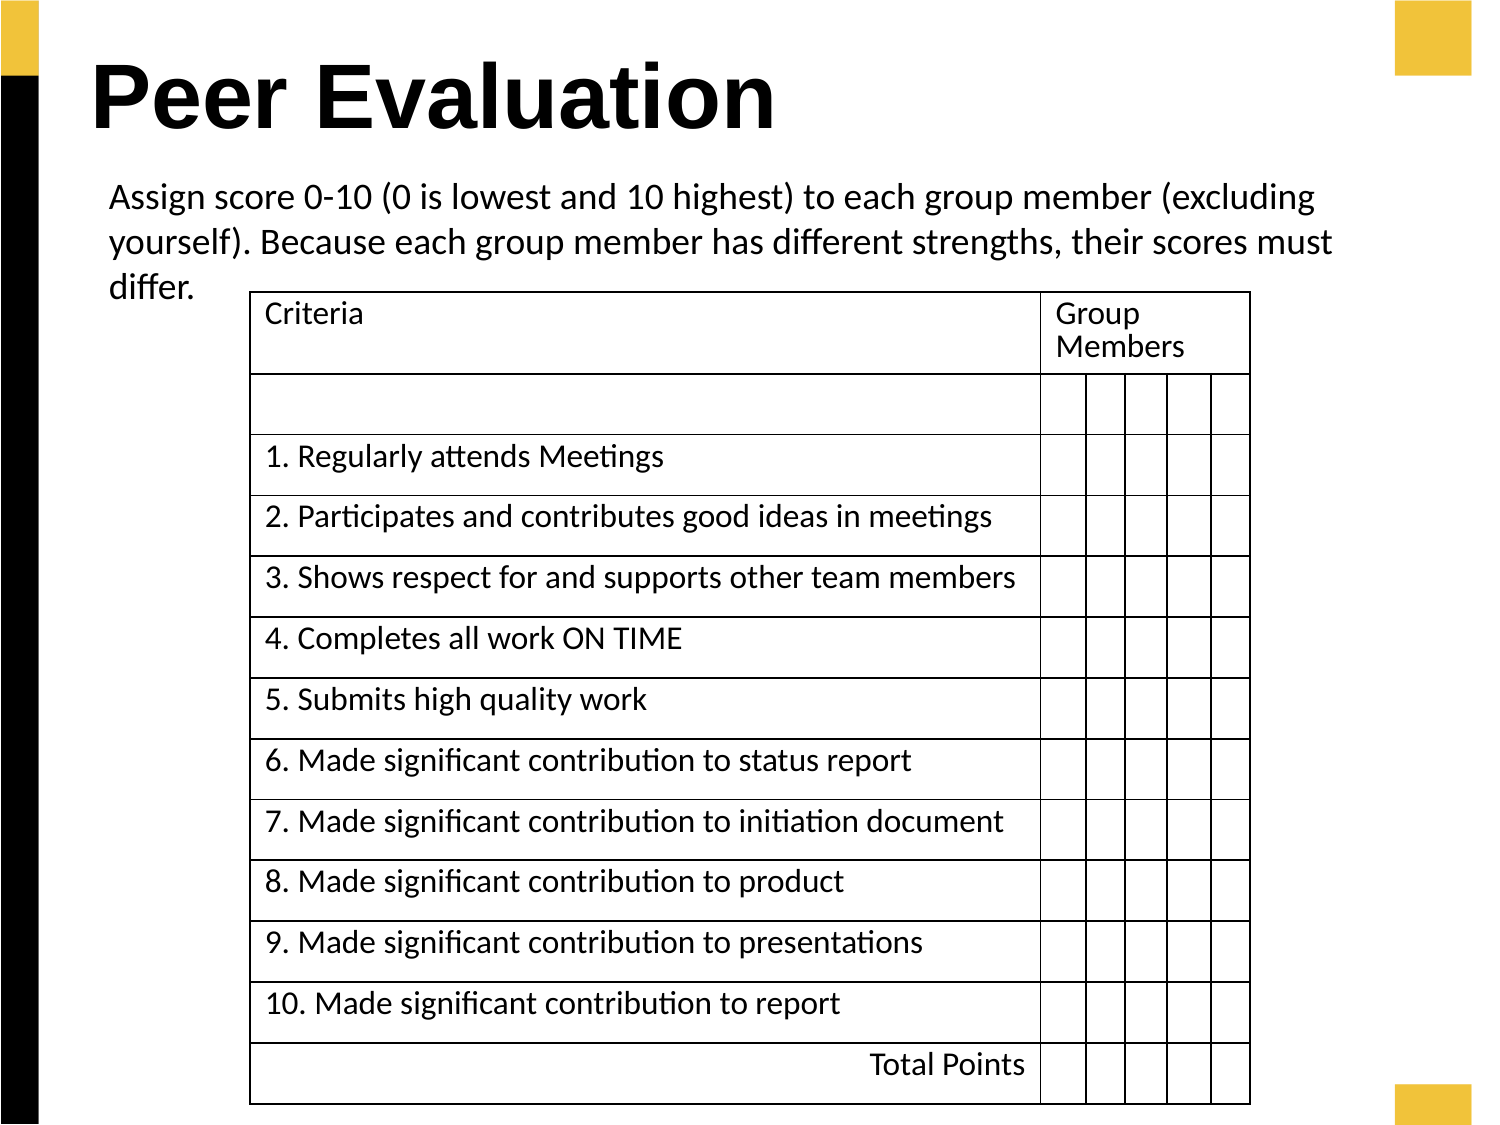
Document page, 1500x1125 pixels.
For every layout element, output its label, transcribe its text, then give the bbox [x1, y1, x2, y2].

table_cell 10. Made significant contribution to report [251, 983, 1040, 1042]
table_cell [1087, 679, 1124, 738]
table_cell [1087, 740, 1124, 799]
table_cell [1041, 922, 1085, 981]
table_cell [1126, 435, 1166, 495]
table_cell [1041, 375, 1085, 434]
table_cell [1087, 618, 1124, 677]
table_cell [1168, 557, 1210, 616]
table_cell [1126, 496, 1166, 555]
table_cell [1041, 435, 1085, 495]
table_cell [1087, 496, 1124, 555]
table_cell [1087, 800, 1124, 859]
table_cell [1041, 1044, 1085, 1103]
table_cell [1041, 861, 1085, 920]
table_cell [1041, 557, 1085, 616]
table_cell [1212, 557, 1249, 616]
table_cell [1212, 618, 1249, 677]
table_cell [1126, 1044, 1166, 1103]
table_cell 5. Submits high quality work [251, 679, 1040, 738]
table_cell [1041, 740, 1085, 799]
table_cell Total Points [251, 1044, 1040, 1103]
table_cell [1126, 740, 1166, 799]
table_cell [1212, 983, 1249, 1042]
table_cell [1087, 1044, 1124, 1103]
table_cell [1212, 496, 1249, 555]
table_cell [1168, 496, 1210, 555]
table_cell 7. Made significant contribution to initiation document [251, 800, 1040, 859]
table_cell [251, 375, 1040, 434]
table_cell [1212, 740, 1249, 799]
picture [0, 0, 1500, 1125]
table_cell [1126, 375, 1166, 434]
table_cell [1087, 861, 1124, 920]
table_cell [1126, 800, 1166, 859]
table_cell [1212, 861, 1249, 920]
table_cell [1212, 375, 1249, 434]
table_cell [1126, 922, 1166, 981]
table_cell [1168, 740, 1210, 799]
table_cell 1. Regularly attends Meetings [251, 435, 1040, 495]
table_cell [1126, 679, 1166, 738]
table_cell [1041, 679, 1085, 738]
table_cell [1212, 1044, 1249, 1103]
table_cell [1087, 557, 1124, 616]
table_header Group Members [1041, 315, 1249, 373]
table_cell [1126, 557, 1166, 616]
table_cell 3. Shows respect for and supports other team members [251, 557, 1040, 616]
title Peer Evaluation [75, 45, 1425, 139]
table_header Criteria [251, 315, 1040, 373]
table_cell [1041, 496, 1085, 555]
table_cell [1168, 618, 1210, 677]
table_cell [1126, 618, 1166, 677]
table_cell [1168, 375, 1210, 434]
text_box Assign score 0-10 (0 is lowest and 10 highest) to each group member (excluding yourself). Because each group member has different strengths, their scores must differ. [94, 164, 1425, 315]
table_cell [1212, 922, 1249, 981]
table_cell 6. Made significant contribution to status report [251, 740, 1040, 799]
table_cell 8. Made significant contribution to product [251, 861, 1040, 920]
table_cell 9. Made significant contribution to presentations [251, 922, 1040, 981]
table_cell [1168, 800, 1210, 859]
table_cell [1041, 800, 1085, 859]
table_cell [1212, 679, 1249, 738]
table_cell 2. Participates and contributes good ideas in meetings [251, 496, 1040, 555]
table_cell [1126, 861, 1166, 920]
table_cell [1126, 983, 1166, 1042]
table_cell [1168, 435, 1210, 495]
table_cell [1041, 618, 1085, 677]
table_cell [1168, 1044, 1210, 1103]
table_cell [1087, 435, 1124, 495]
table_cell [1168, 922, 1210, 981]
table_cell [1212, 435, 1249, 495]
table_cell [1041, 983, 1085, 1042]
table_cell [1168, 983, 1210, 1042]
table_cell [1087, 375, 1124, 434]
table_cell [1212, 800, 1249, 859]
table_cell 4. Completes all work ON TIME [251, 618, 1040, 677]
table_cell [1087, 922, 1124, 981]
table_cell [1168, 861, 1210, 920]
table_cell [1168, 679, 1210, 738]
table_cell [1087, 983, 1124, 1042]
